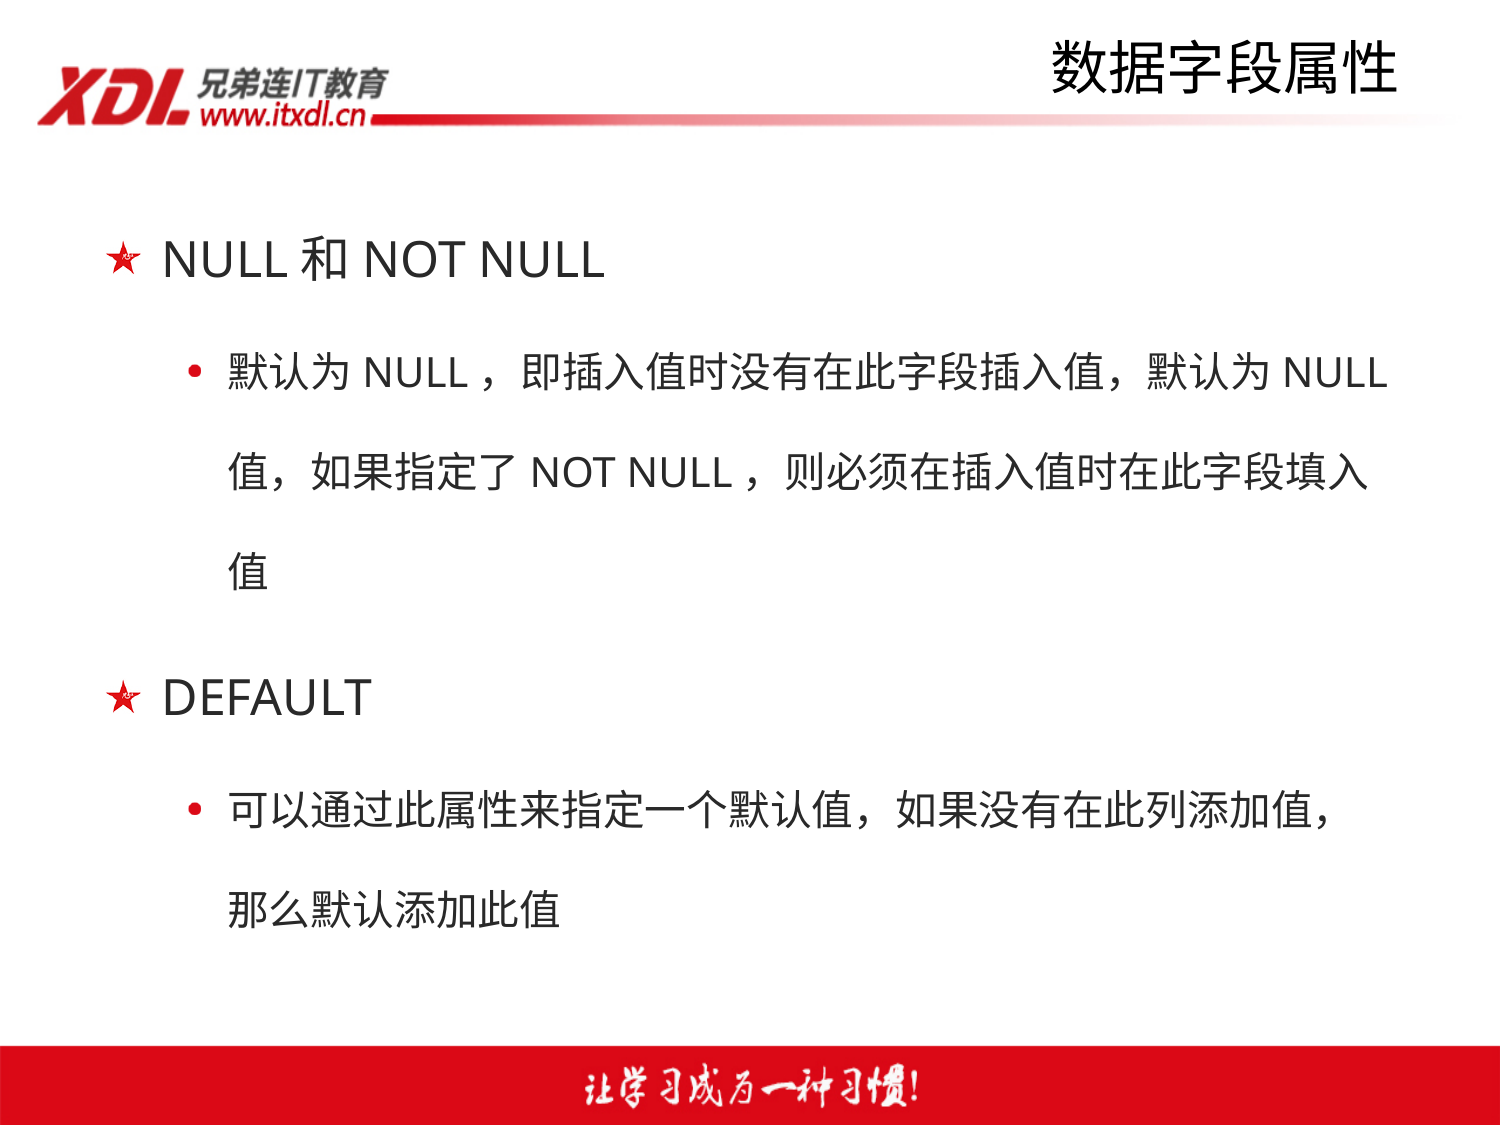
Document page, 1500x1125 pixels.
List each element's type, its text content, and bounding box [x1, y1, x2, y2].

list NULL和NOT NULL 默认为NULL，即插入值时没有在此字段插入值，默认为NULL值，如果指定了NOT NULL，则必须在插入值时在此字段填入值 DEFAULT 可以通过此属性来指定一个默认值，如果没有在此列添加值，那么默认添加此值 [90, 159, 1403, 1023]
title 数据字段属性 [348, 18, 1416, 114]
picture [0, 0, 1500, 1125]
